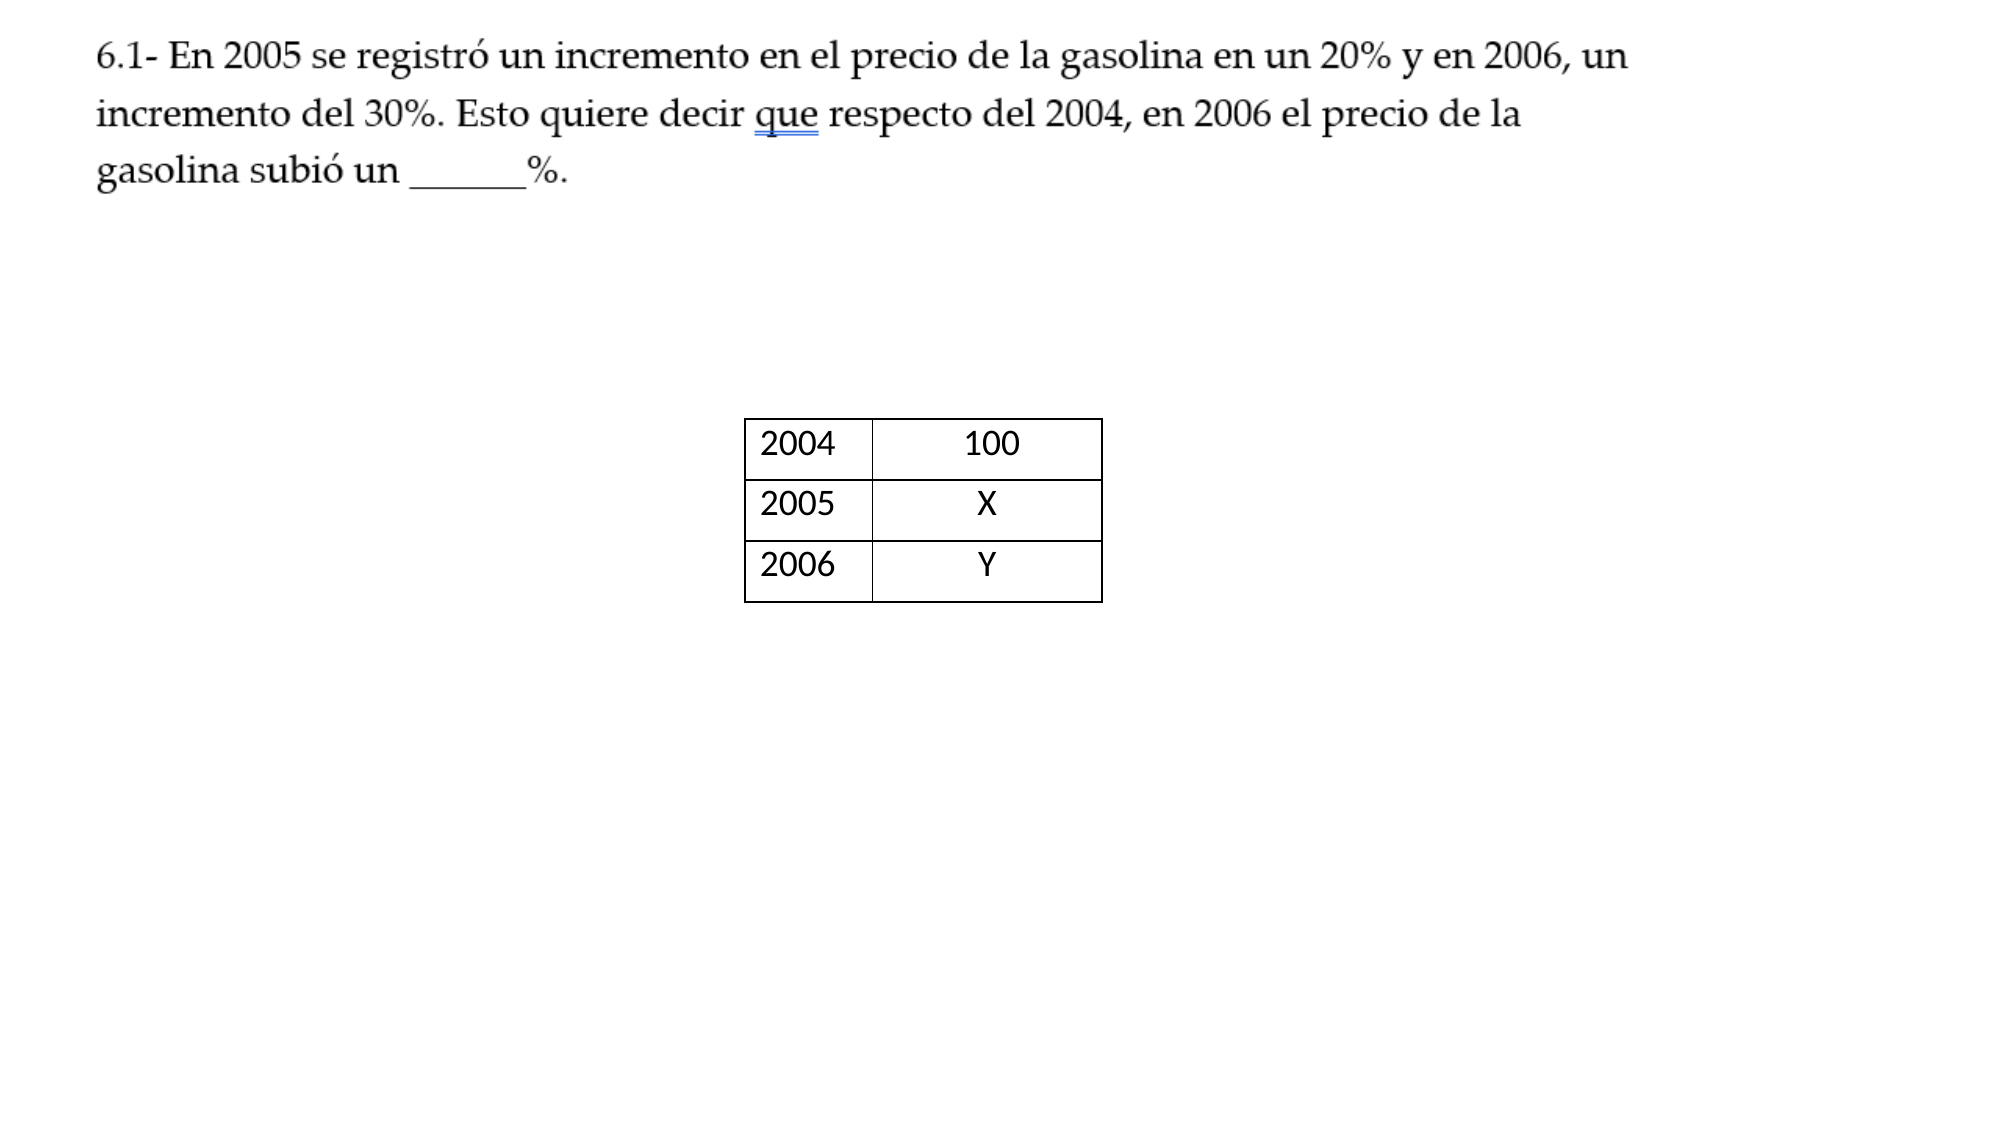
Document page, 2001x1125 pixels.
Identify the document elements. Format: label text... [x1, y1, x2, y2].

table_header 100 [873, 420, 1101, 479]
table_cell Y [873, 542, 1101, 601]
table_cell 2006 [746, 542, 872, 601]
picture [84, 37, 1654, 208]
table_header 2004 [746, 420, 872, 479]
list [137, 299, 1863, 1014]
table_cell X [873, 481, 1101, 540]
table_cell 2005 [746, 481, 872, 540]
